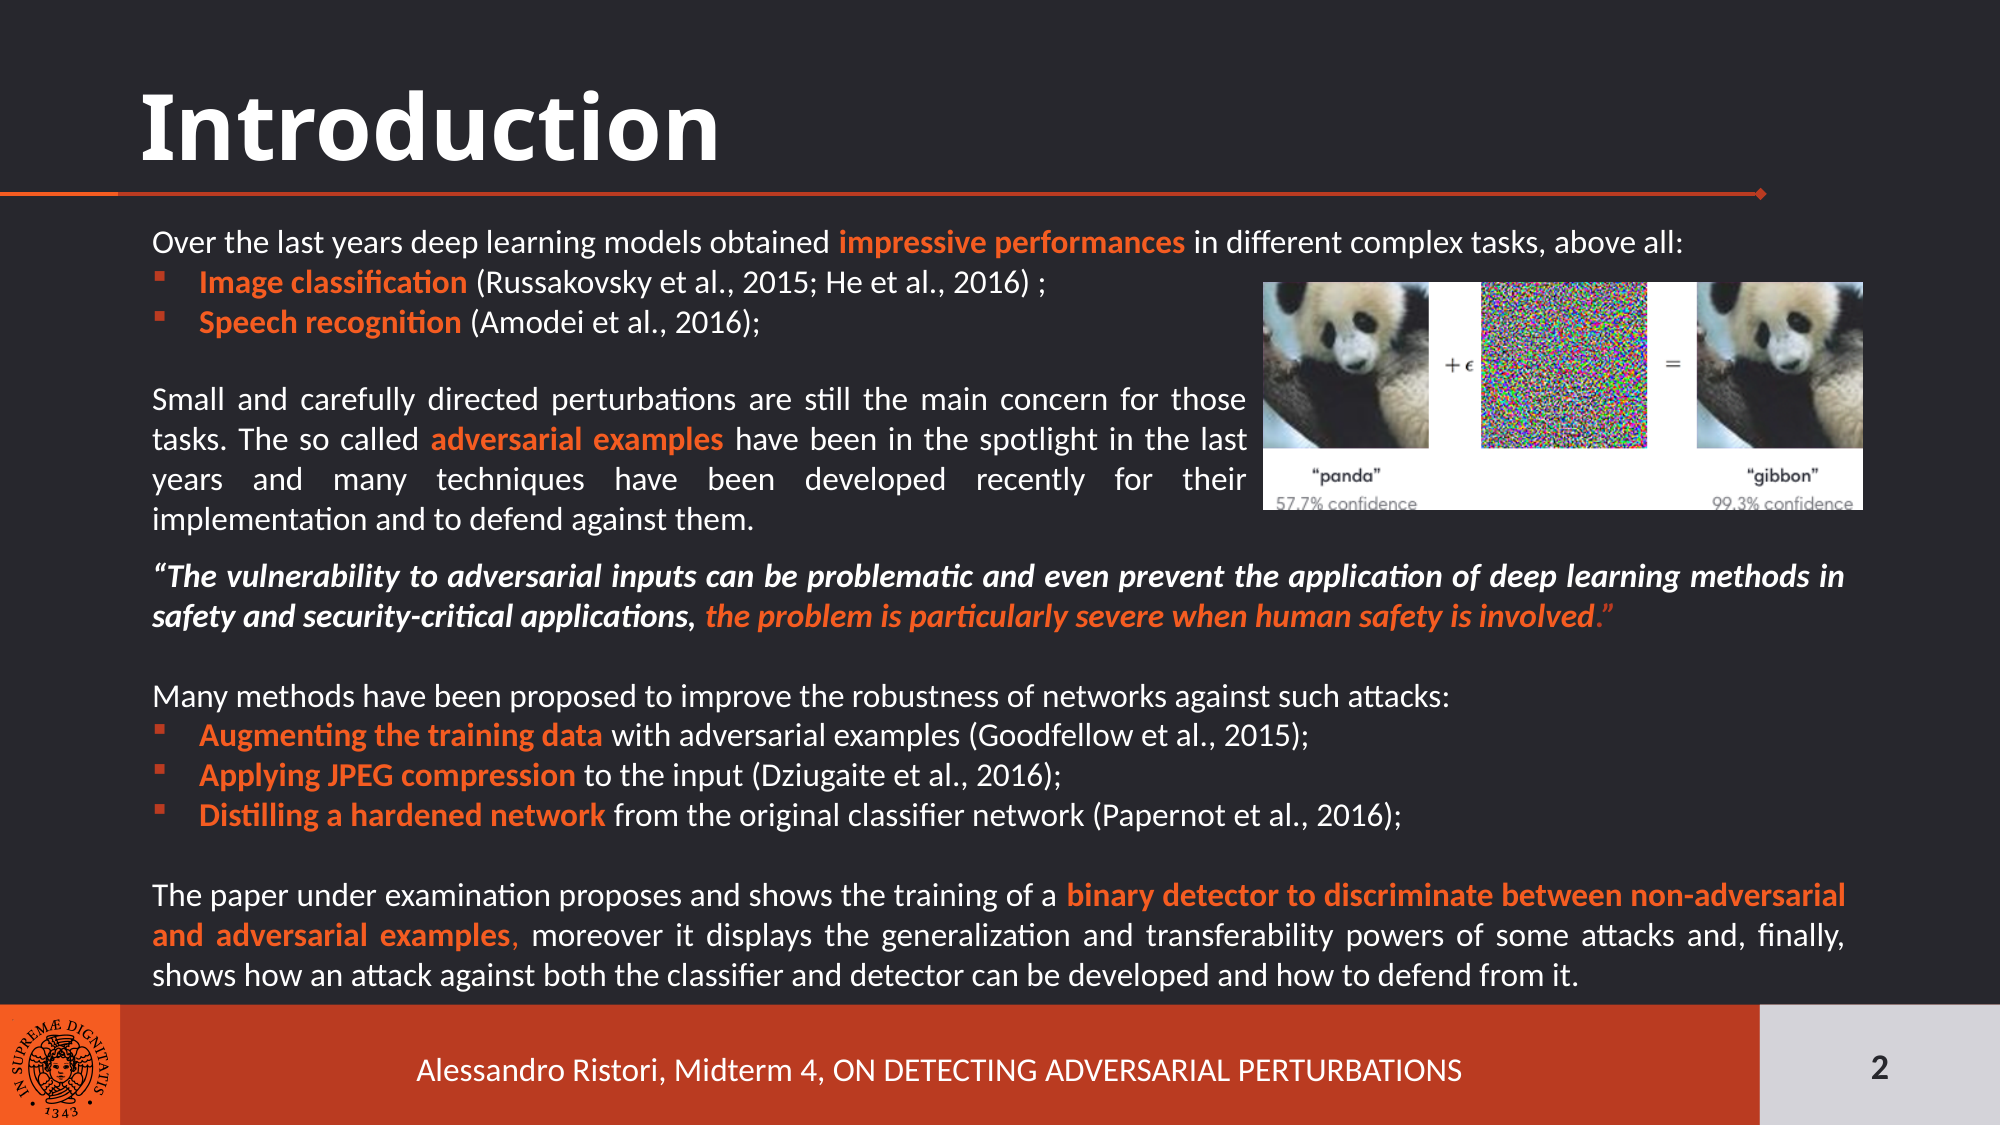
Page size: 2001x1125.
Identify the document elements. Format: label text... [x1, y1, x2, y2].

picture [1263, 282, 1863, 510]
text_box Alessandro Ristori, Midterm 4, ON DETECTING ADVERSARIAL PERTURBATIONS [120, 1040, 1760, 1096]
text_box Small and carefully directed perturbations are still the main concern for those tasks. The so called adversarial examples have been in the spotlight in the last years and many techniques have been developed recently for their implementation and to defend against them. [137, 369, 1264, 545]
slide_number 2 [1759, 1004, 2000, 1125]
title Introduction [120, 79, 1760, 200]
text_box “The vulnerability to adversarial inputs can be problematic and even prevent the application of deep learning methods in safety and security-critical applications, the problem is particularly severe when human safety is involved.” Many methods have been proposed to improve the robustness of networks against such attacks: Augmenting the training data with adversarial examples (Goodfellow et al., 2015); Applying JPEG compression to the input (Dziugaite et al., 2016); Distilling a hardened network from the original classifier network (Papernot et al., 2016); The paper under examination proposes and shows the training of a binary detector to discriminate between non-adversarial and adversarial examples, moreover it displays the generalization and transferability powers of some attacks and, finally, shows how an attack against both the classifier and detector can be developed and how to defend from it. [137, 546, 1863, 1001]
picture [12, 1019, 109, 1118]
text_box Over the last years deep learning models obtained impressive performances in different complex tasks, above all: Image classification (Russakovsky et al., 2015; He et al., 2016) ; Speech recognition (Amodei et al., 2016); [137, 213, 1863, 348]
